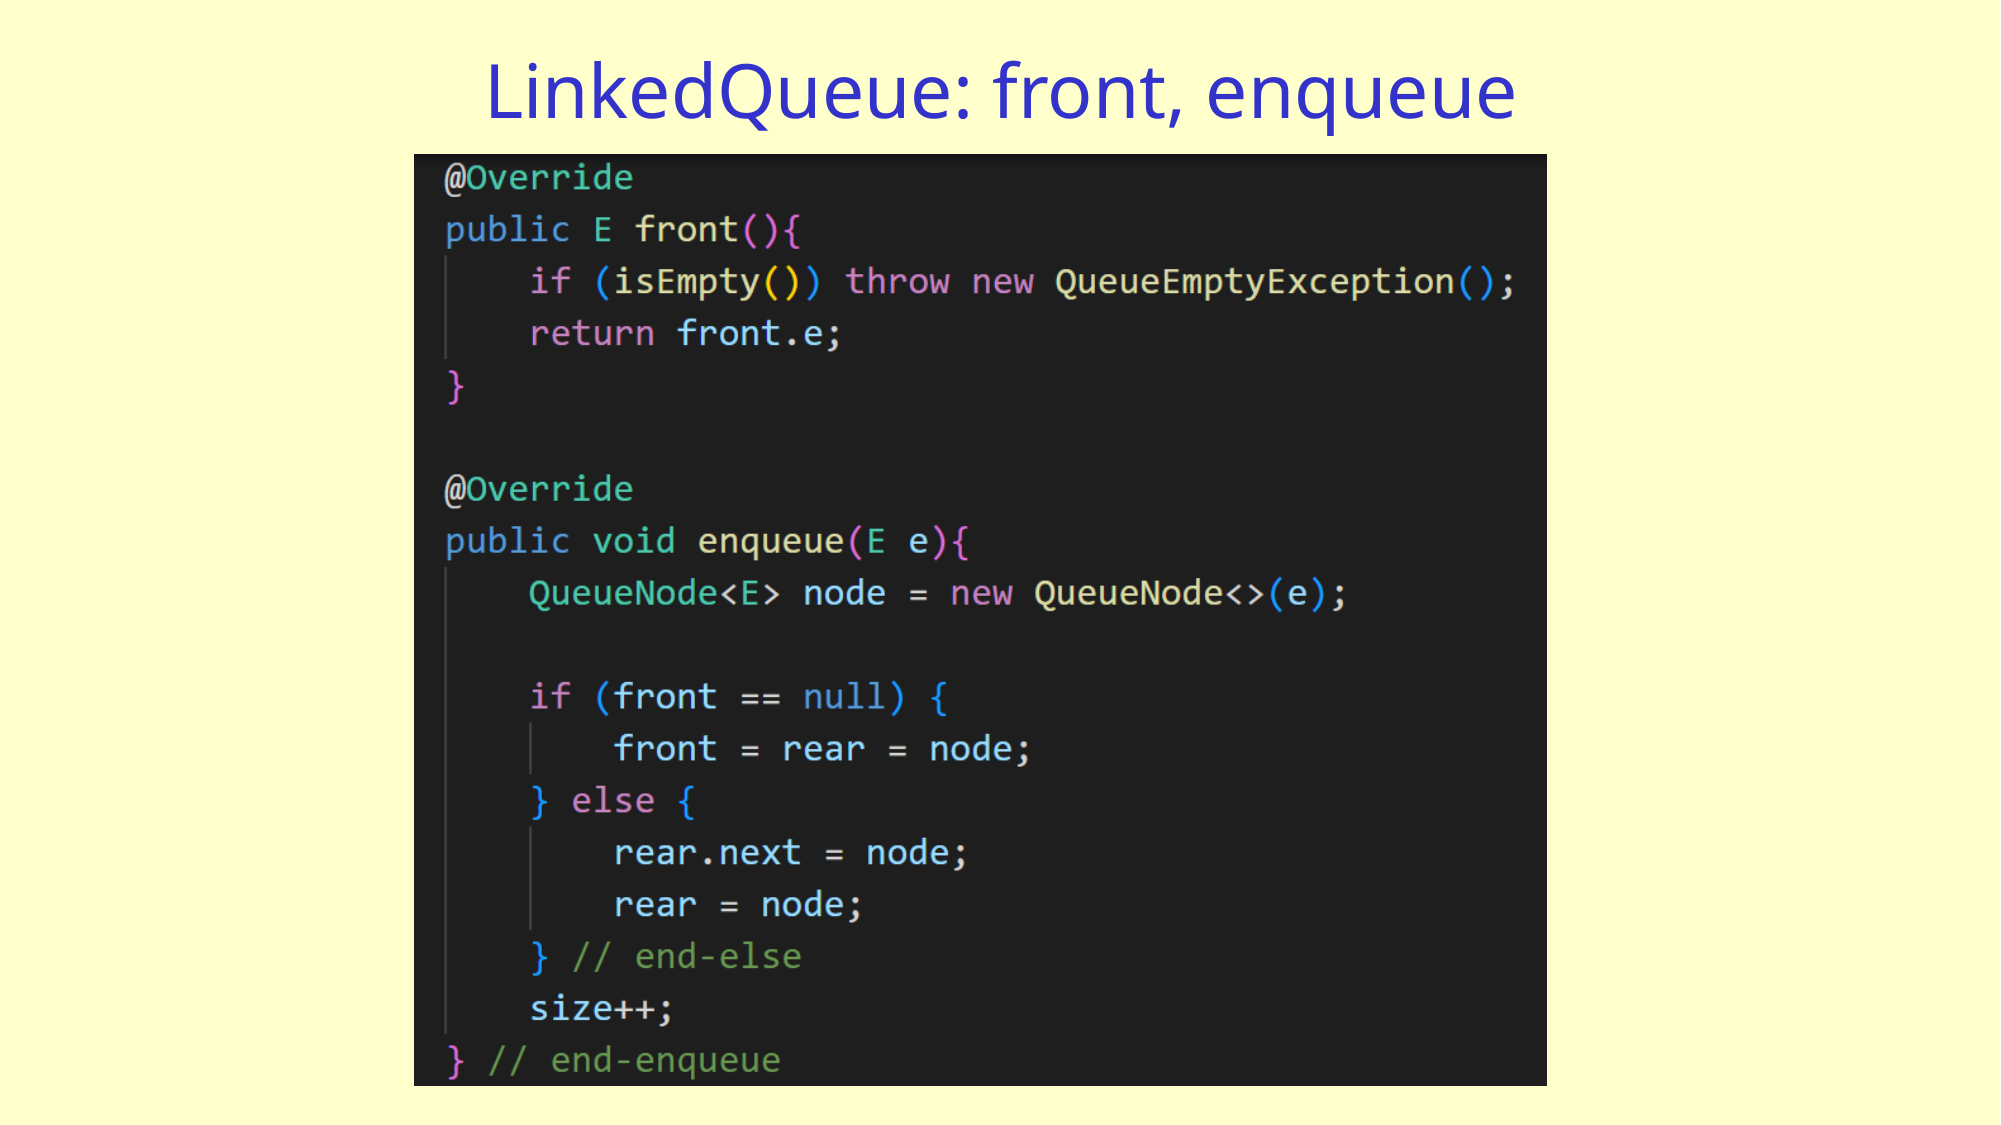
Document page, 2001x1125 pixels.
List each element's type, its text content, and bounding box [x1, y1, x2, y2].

title LinkedQueue: front, enqueue [327, 23, 1675, 155]
picture [414, 153, 1547, 1086]
